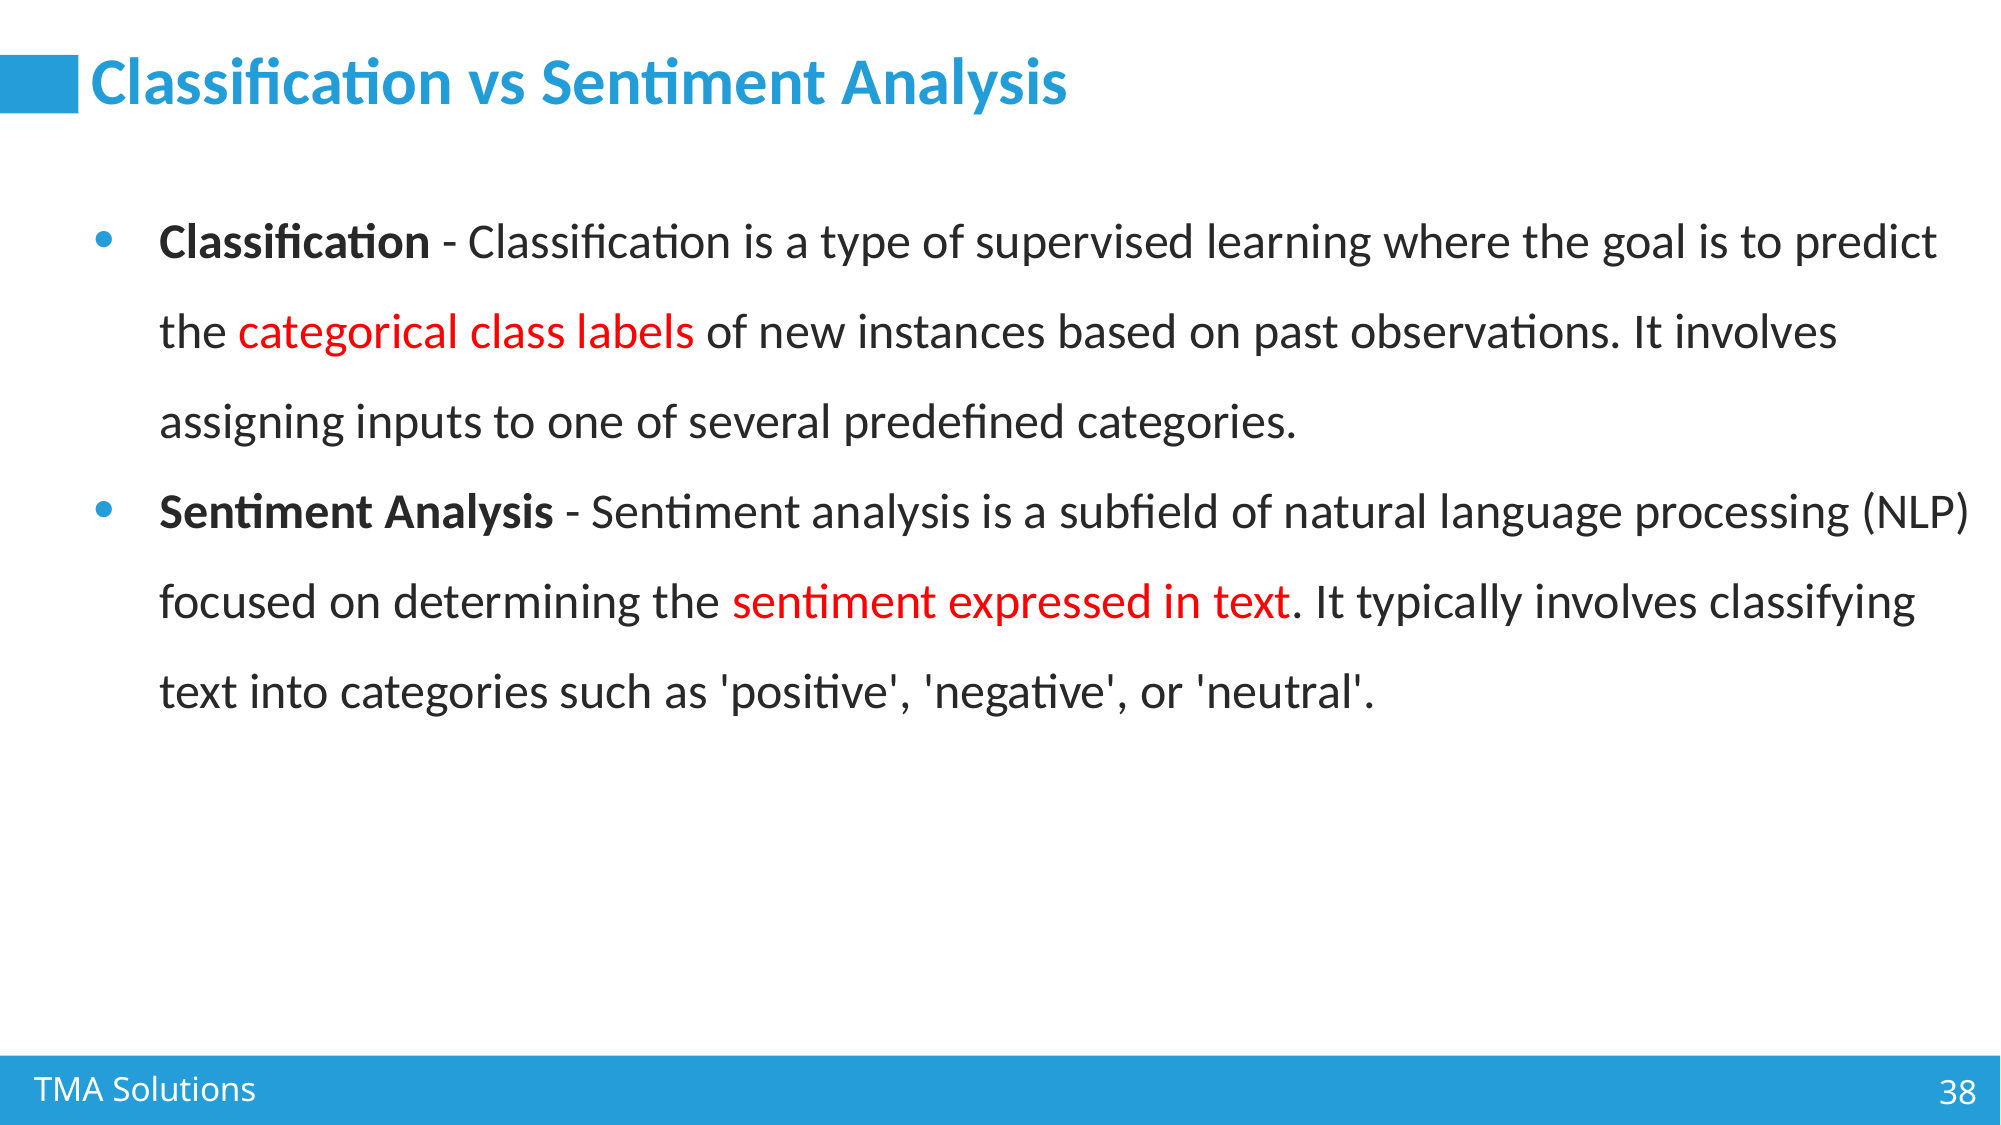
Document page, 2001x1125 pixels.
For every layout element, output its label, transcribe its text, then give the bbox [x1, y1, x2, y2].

list Classification - Classification is a type of supervised learning where the goal is to predict the categorical class labels of new instances based on past observations. It involves assigning inputs to one of several predefined categories. Sentiment Analysis - Sentiment analysis is a subfield of natural language processing (NLP) focused on determining the sentiment expressed in text. It typically involves classifying text into categories such as 'positive', 'negative', or 'neutral'. [78, 171, 2000, 1125]
title Classification vs Sentiment Analysis [76, 39, 1999, 112]
